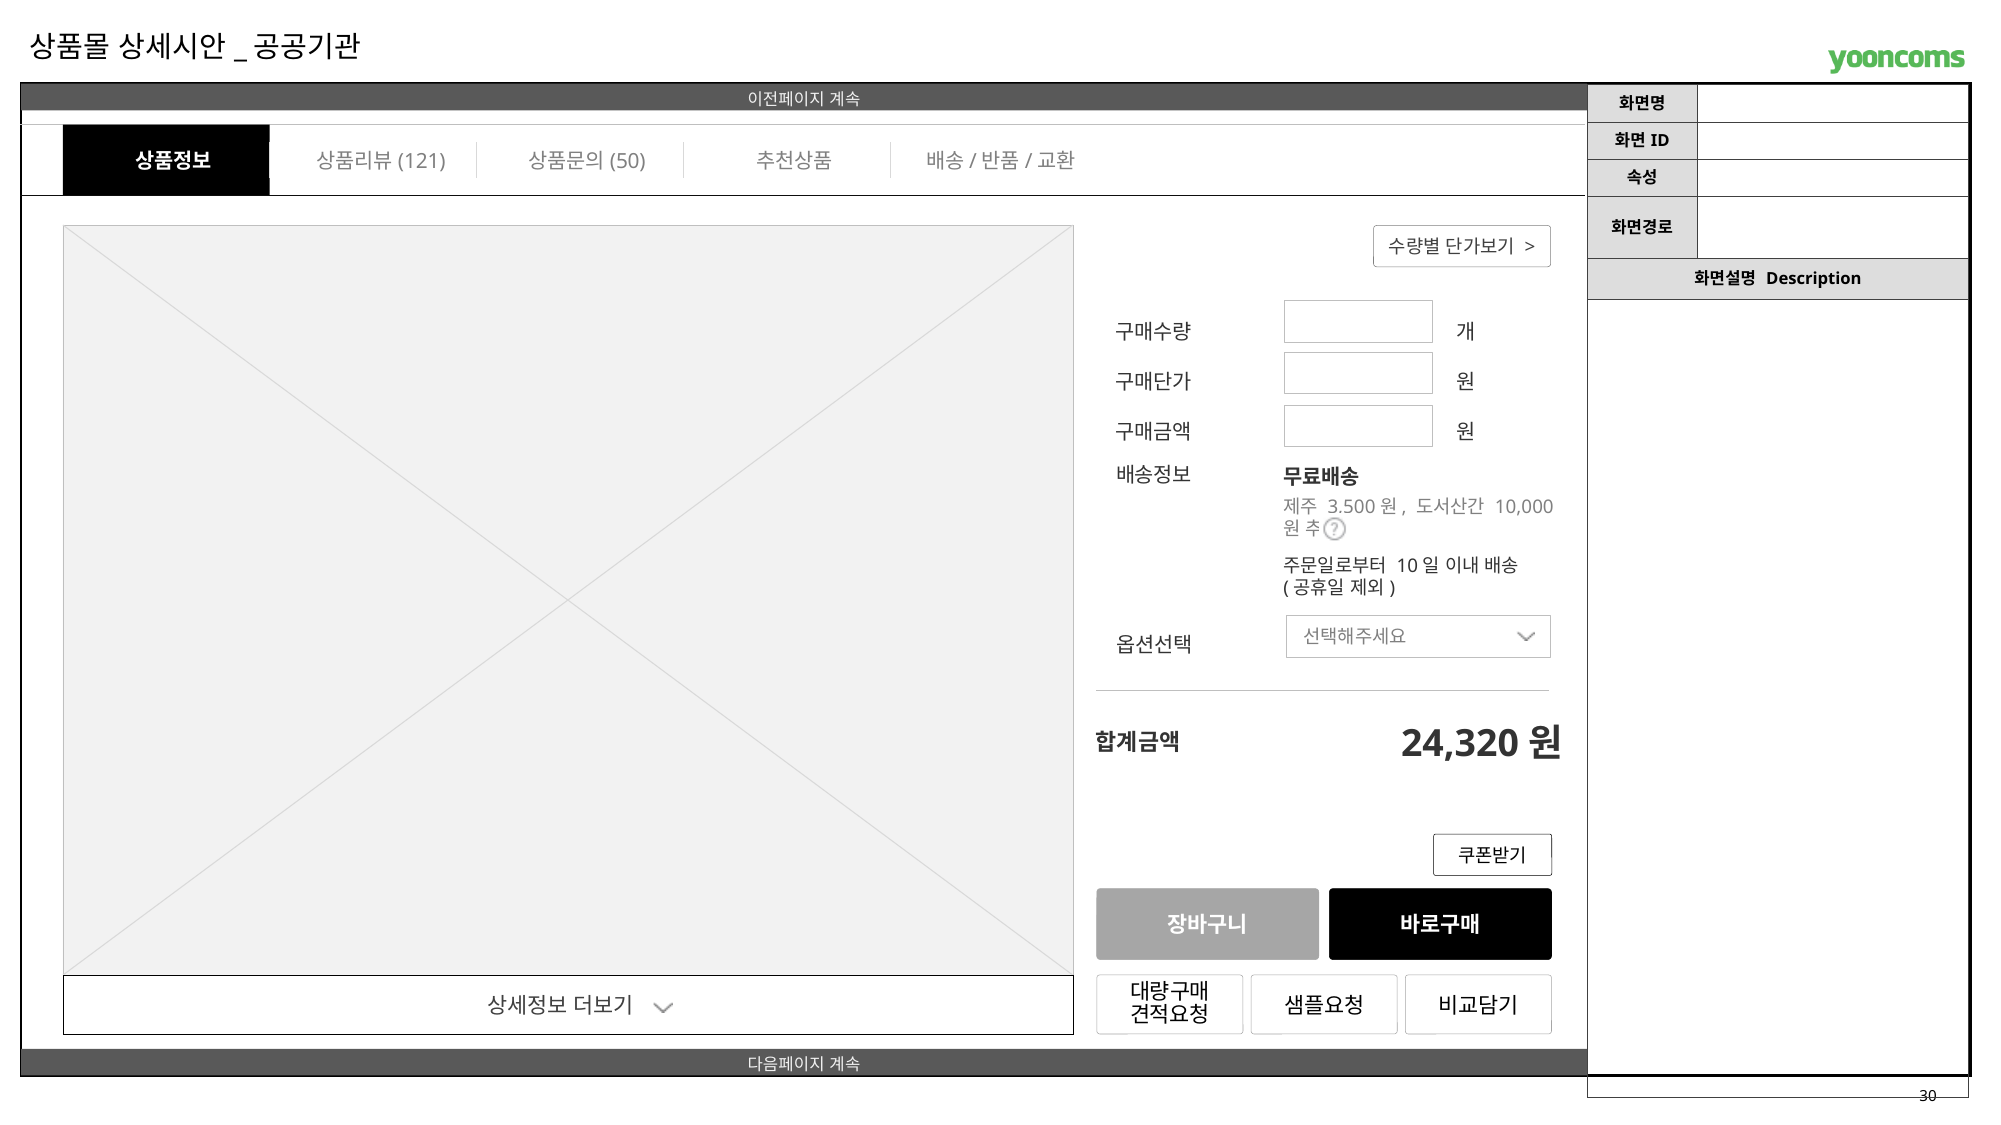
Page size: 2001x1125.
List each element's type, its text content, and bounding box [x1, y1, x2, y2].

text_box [62, 225, 1073, 976]
text_box 합계금액 [1080, 720, 1227, 763]
picture [657, 997, 668, 1018]
text_box 상세정보 더보기 [62, 976, 1073, 1034]
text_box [1096, 888, 1552, 1035]
text_box [1284, 300, 1433, 343]
text_box 옵션선택 [1102, 607, 1249, 664]
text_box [1101, 454, 1573, 607]
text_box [62, 124, 1097, 195]
text_box 상품몰 상세시안_공공기관 [15, 20, 378, 71]
text_box 수량별 단가보기 > [1372, 224, 1552, 268]
text_box 개 원 원 [1441, 285, 1505, 451]
text_box 구매수량 구매단가 구매금액 [1101, 285, 1248, 451]
text_box [1284, 352, 1433, 394]
text_box 쿠폰받기 [1433, 834, 1552, 876]
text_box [1285, 615, 1551, 657]
text_box [1284, 405, 1433, 447]
text_box 24,320원 [1386, 711, 1578, 771]
picture [1828, 50, 1965, 74]
